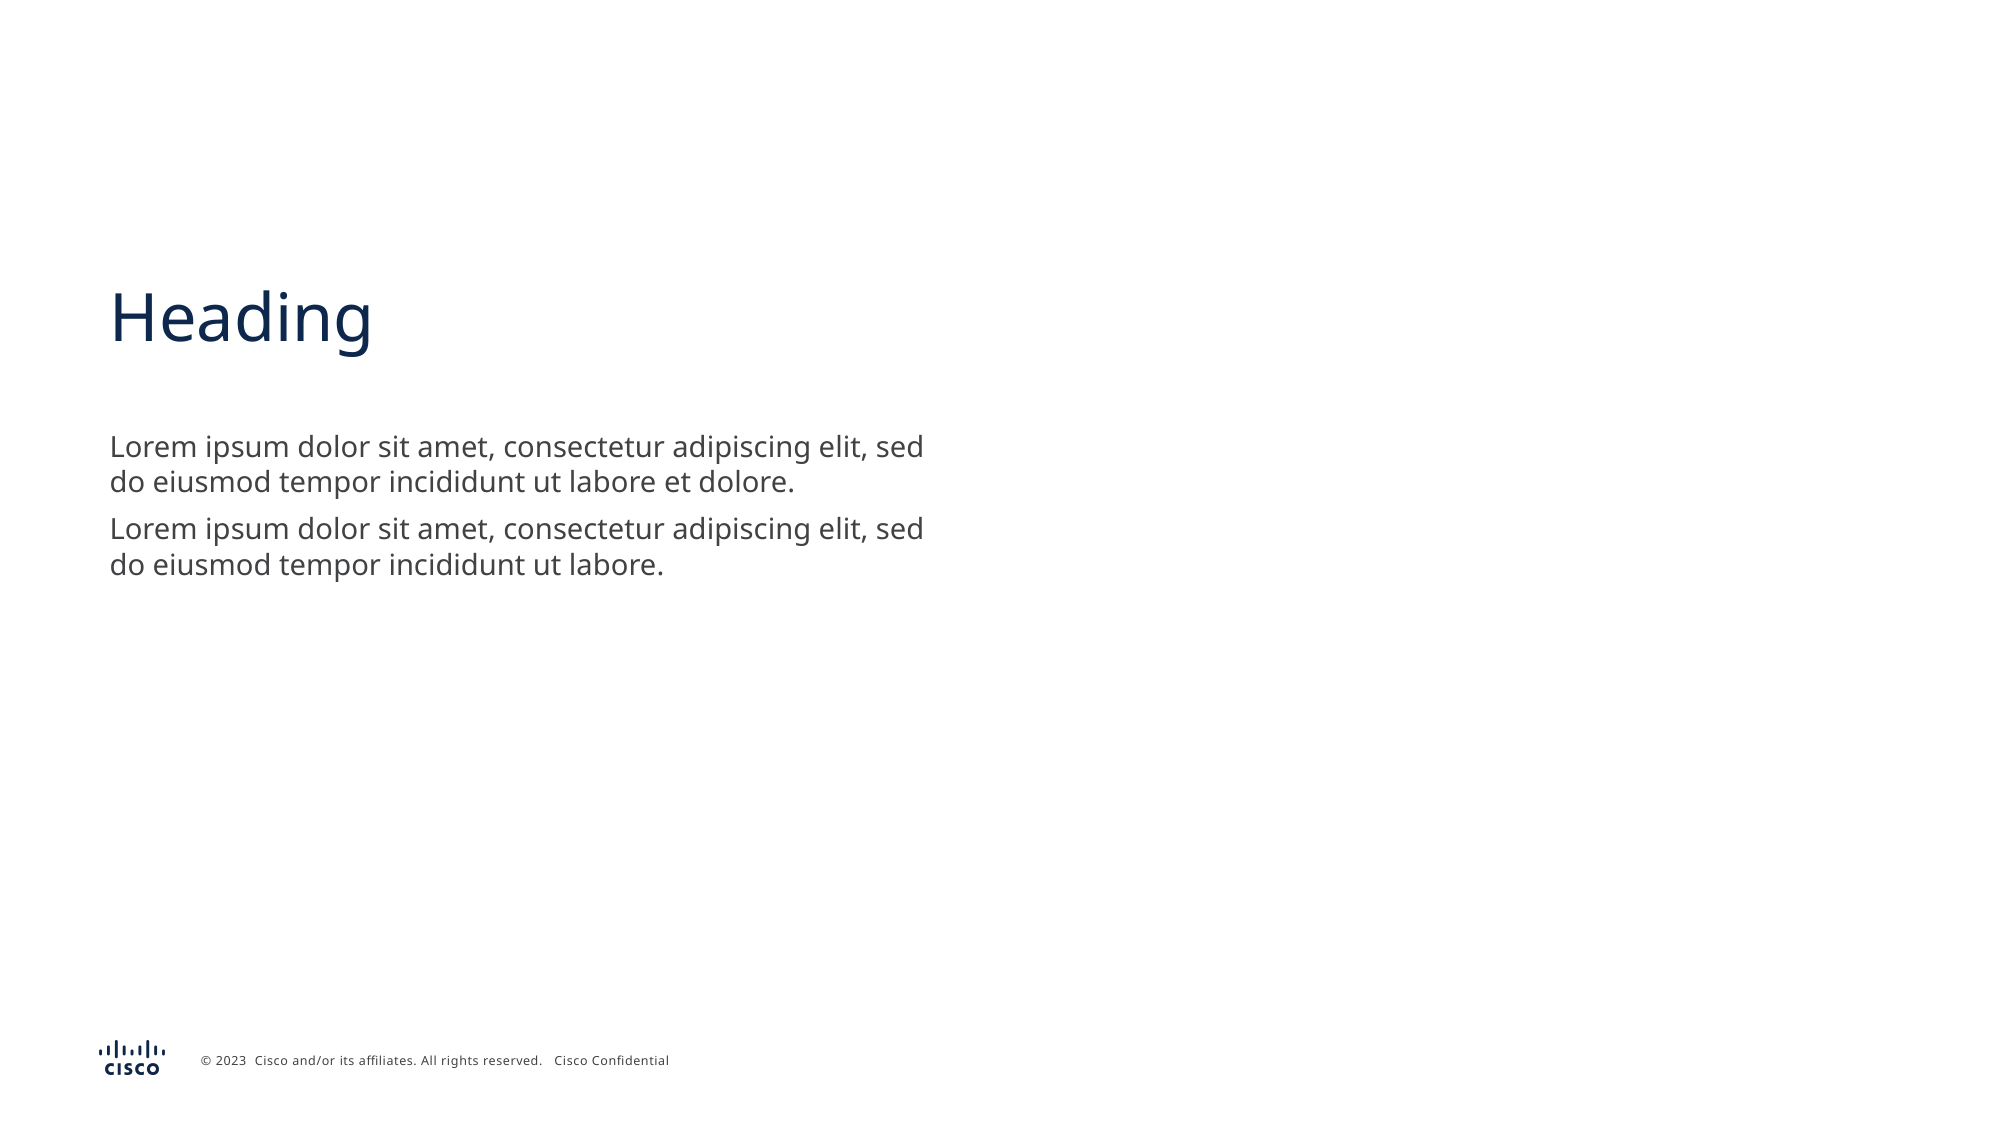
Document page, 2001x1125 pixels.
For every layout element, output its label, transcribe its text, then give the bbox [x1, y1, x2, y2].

picture [99, 1040, 165, 1075]
list Lorem ipsum dolor sit amet, consectetur adipiscing elit, sed do eiusmod tempor incididunt ut labore et dolore. Lorem ipsum dolor sit amet, consectetur adipiscing elit, sed do eiusmod tempor incididunt ut labore. [102, 420, 950, 871]
title Heading [102, 254, 950, 363]
